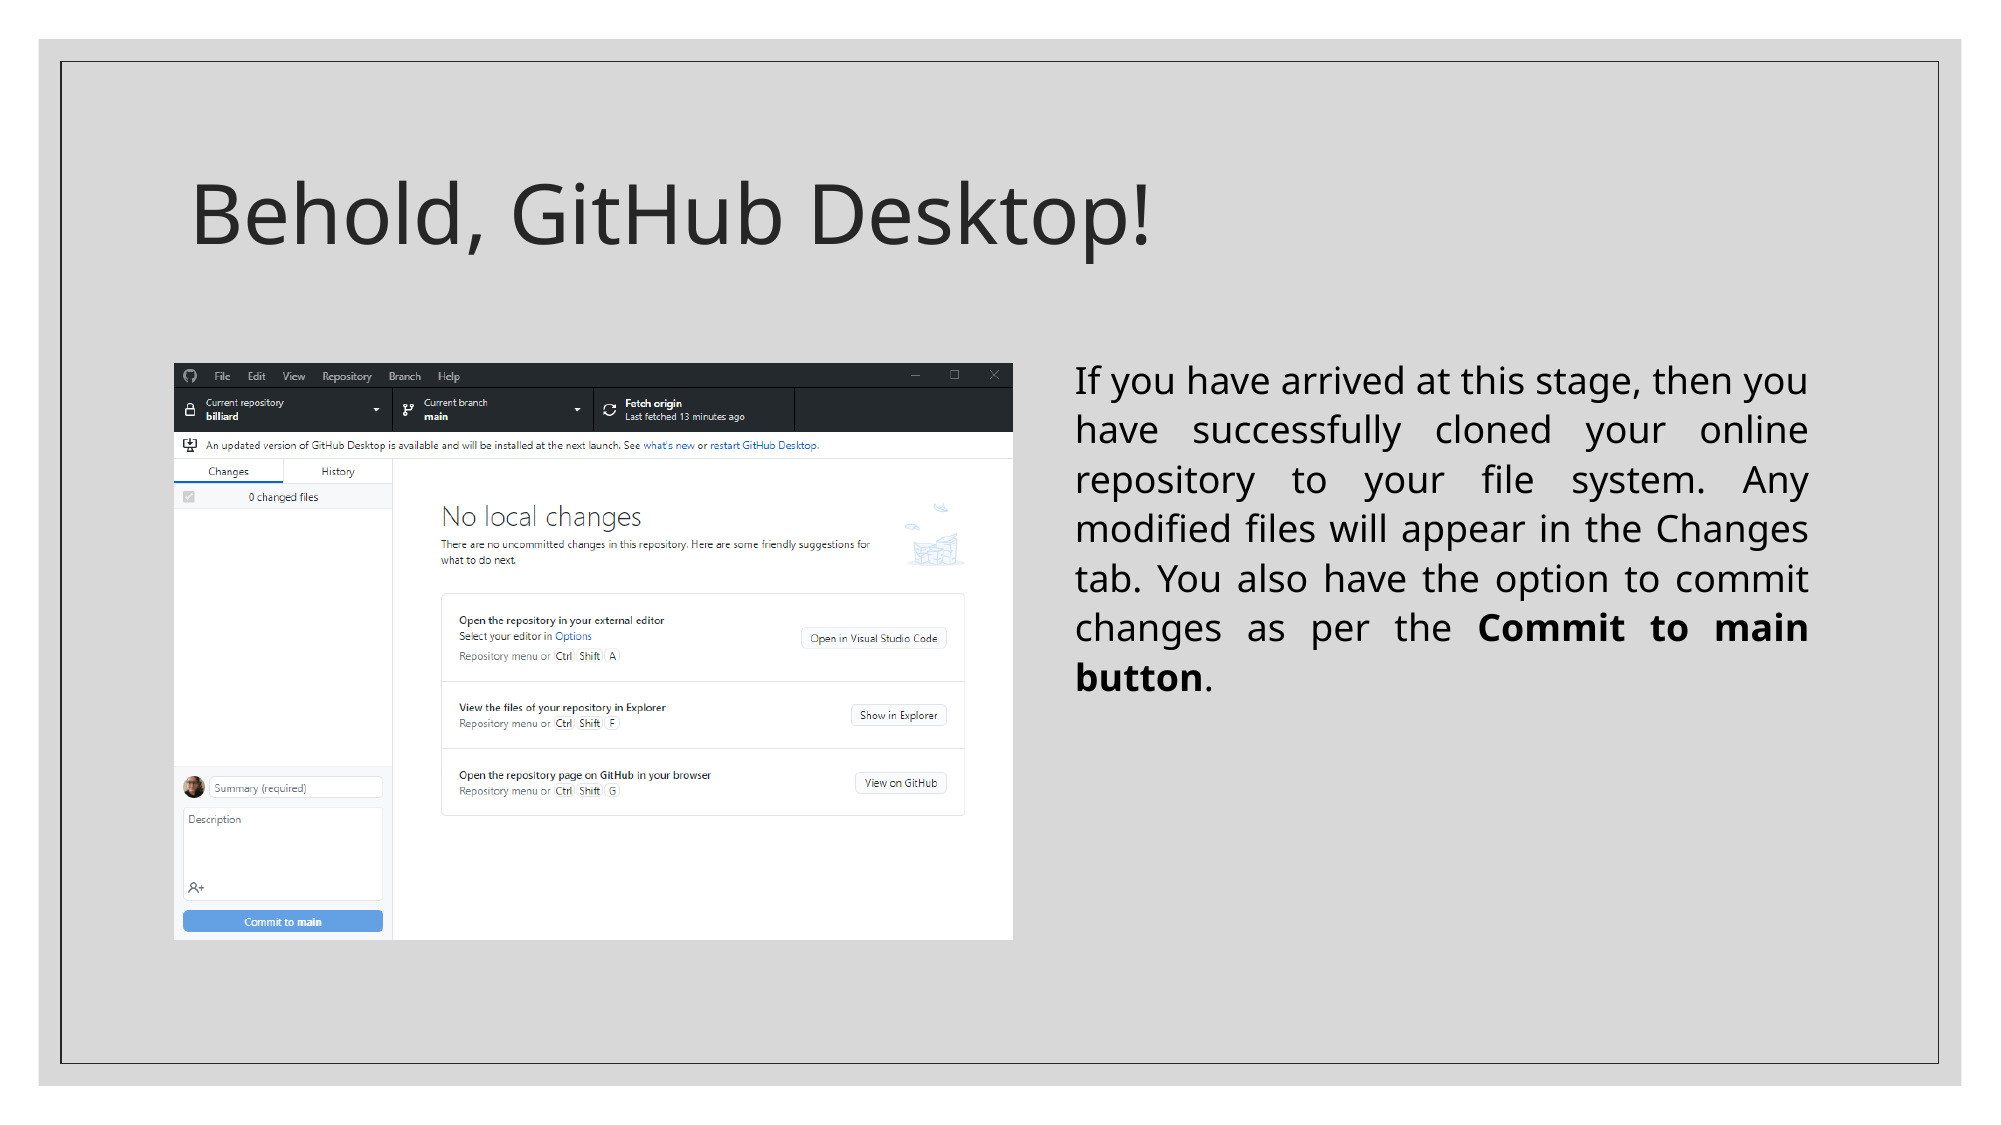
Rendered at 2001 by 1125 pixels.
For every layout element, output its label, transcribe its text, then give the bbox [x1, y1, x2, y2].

title Behold, GitHub Desktop! [174, 105, 1825, 331]
list If you have arrived at this stage, then you have successfully cloned your online repository to your file system. Any modified files will appear in the Changes tab. You also have the option to commit changes as per the Commit to main button. [1059, 345, 1825, 960]
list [174, 363, 1013, 940]
